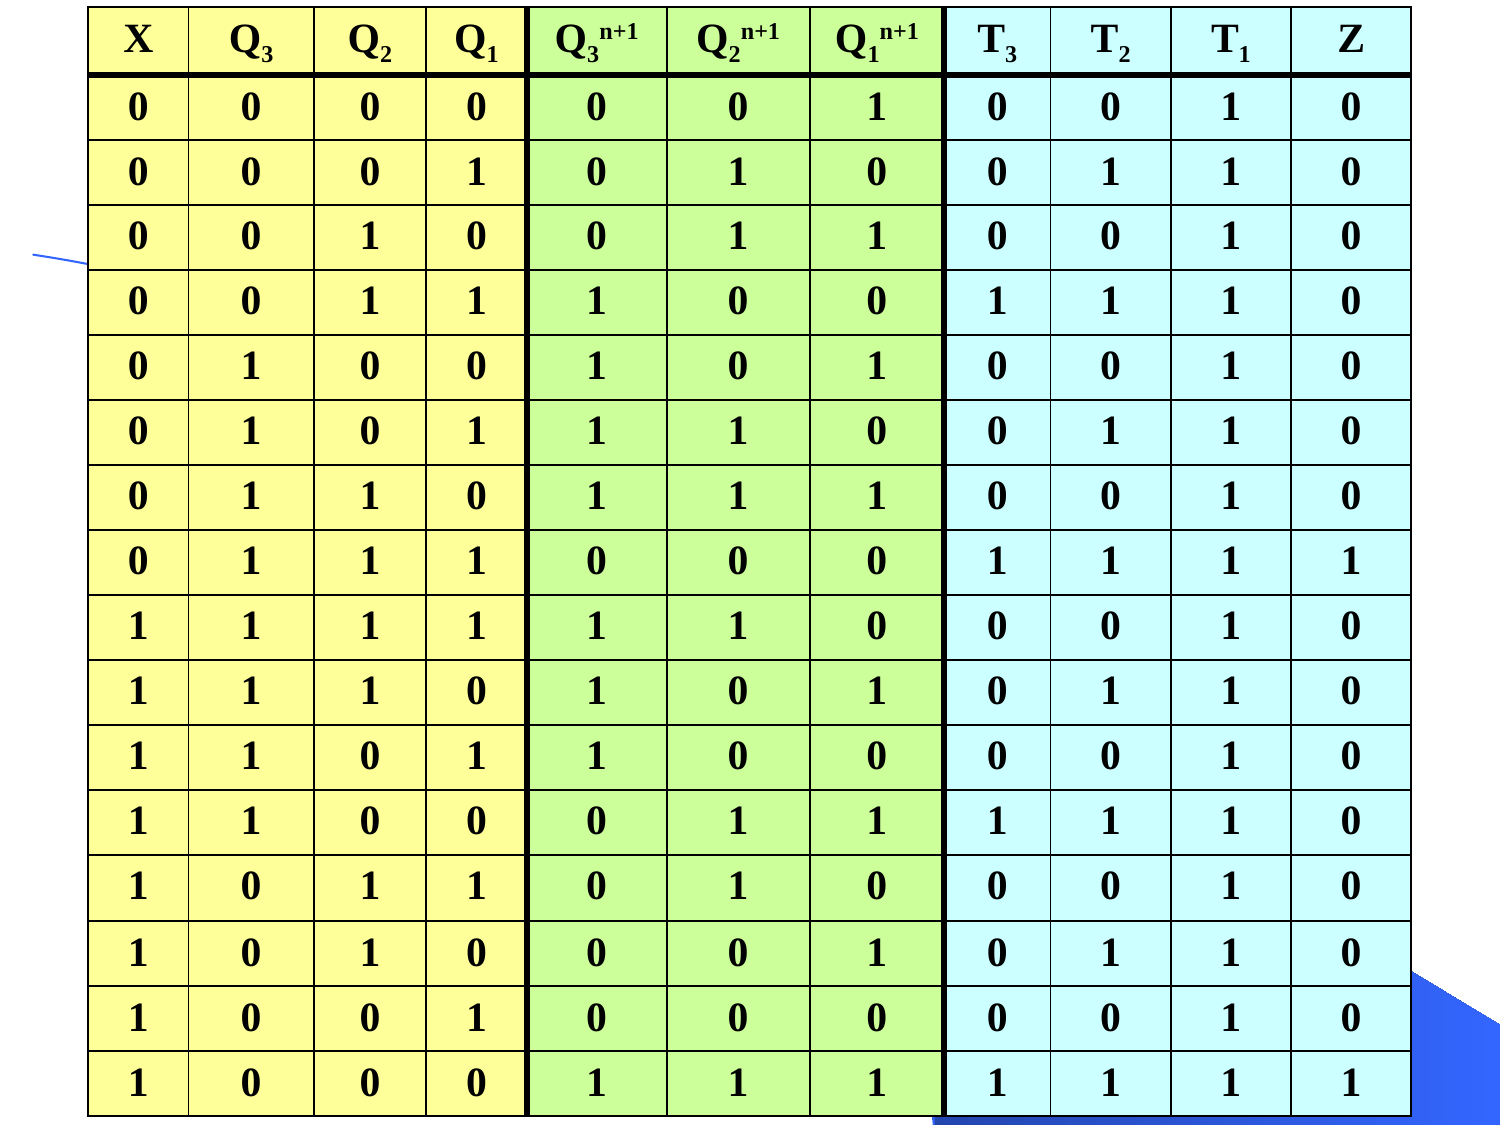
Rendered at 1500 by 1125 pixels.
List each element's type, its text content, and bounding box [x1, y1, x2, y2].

table_cell 1 [315, 922, 425, 985]
table_cell 1 [427, 596, 524, 659]
table_cell 0 [947, 726, 1050, 789]
table_cell 0 [530, 791, 666, 854]
table_cell 0 [427, 661, 524, 724]
table_cell 1 [427, 531, 524, 594]
table_cell 1 [668, 141, 809, 204]
table_cell 1 [668, 856, 809, 920]
table_cell 1 [1292, 531, 1410, 594]
table_cell 1 [1172, 726, 1290, 789]
table_cell 1 [315, 466, 425, 529]
table_cell 1 [1172, 791, 1290, 854]
table_cell 1 [315, 206, 425, 269]
table_cell 1 [427, 987, 524, 1050]
table_cell 1 [668, 401, 809, 464]
table_cell 1 [668, 791, 809, 854]
table_cell 0 [427, 206, 524, 269]
table_cell 0 [1292, 922, 1410, 985]
table_cell 0 [315, 1052, 425, 1115]
table_cell 0 [1292, 271, 1410, 334]
table_cell 1 [315, 531, 425, 594]
table_cell 1 [89, 856, 188, 920]
table_cell 0 [811, 271, 941, 334]
table_cell 0 [189, 78, 313, 139]
table_cell 1 [1051, 141, 1170, 204]
table_cell 0 [1292, 726, 1410, 789]
table_cell 0 [89, 401, 188, 464]
table_cell 0 [1292, 141, 1410, 204]
table_header X [89, 8, 188, 72]
table_cell 0 [947, 922, 1050, 985]
table_cell 0 [89, 466, 188, 529]
table_cell 0 [947, 856, 1050, 920]
table_cell 0 [1292, 466, 1410, 529]
table_cell 0 [1292, 856, 1410, 920]
table_cell 1 [530, 336, 666, 399]
table_header Q1n+1 [811, 8, 941, 72]
table_cell 0 [668, 271, 809, 334]
table_cell 1 [811, 922, 941, 985]
table_cell 0 [668, 922, 809, 985]
table_cell 0 [1292, 336, 1410, 399]
table_cell 0 [530, 987, 666, 1050]
table_cell 0 [1292, 206, 1410, 269]
table_cell 0 [1051, 336, 1170, 399]
table_cell 0 [811, 141, 941, 204]
table_cell 1 [668, 596, 809, 659]
table_cell 0 [668, 987, 809, 1050]
table_cell 1 [89, 987, 188, 1050]
table_cell 1 [530, 466, 666, 529]
table_header Q3 [189, 8, 313, 72]
table_cell 0 [427, 791, 524, 854]
table_cell 0 [811, 401, 941, 464]
table_cell 0 [947, 206, 1050, 269]
table_cell 0 [530, 141, 666, 204]
table_cell 0 [947, 401, 1050, 464]
table_cell 0 [530, 856, 666, 920]
table_header Q2 [315, 8, 425, 72]
table_cell 1 [315, 856, 425, 920]
table_cell 0 [189, 206, 313, 269]
table_cell 1 [811, 1052, 941, 1115]
table_cell 0 [668, 661, 809, 724]
table_cell 1 [947, 531, 1050, 594]
table_header Z [1292, 8, 1410, 72]
table_header Q1 [427, 8, 524, 72]
table_cell 0 [668, 78, 809, 139]
table_cell 1 [89, 791, 188, 854]
table_cell 1 [1172, 531, 1290, 594]
table_cell 1 [189, 401, 313, 464]
table_cell 1 [427, 726, 524, 789]
table_cell 1 [189, 791, 313, 854]
table_cell 1 [947, 1052, 1050, 1115]
table_cell 0 [947, 661, 1050, 724]
table_cell 1 [1172, 466, 1290, 529]
table_cell 1 [1051, 271, 1170, 334]
table_cell 1 [1051, 401, 1170, 464]
table_cell 1 [1051, 791, 1170, 854]
table_cell 1 [189, 726, 313, 789]
table_cell 1 [1292, 1052, 1410, 1115]
table_cell 0 [530, 206, 666, 269]
table_cell 1 [811, 78, 941, 139]
table_cell 1 [530, 1052, 666, 1115]
table_cell 1 [315, 271, 425, 334]
table_cell 0 [89, 141, 188, 204]
table_cell 0 [1292, 791, 1410, 854]
table_cell 1 [1172, 336, 1290, 399]
table_cell 1 [89, 661, 188, 724]
table_cell 0 [89, 336, 188, 399]
table_cell 0 [811, 596, 941, 659]
table_cell 0 [89, 531, 188, 594]
table_cell 1 [427, 271, 524, 334]
table_cell 0 [668, 726, 809, 789]
table_cell 1 [427, 401, 524, 464]
table_cell 0 [947, 78, 1050, 139]
table_cell 1 [189, 661, 313, 724]
table_cell 1 [947, 271, 1050, 334]
table_cell 1 [811, 206, 941, 269]
table_cell 1 [1051, 661, 1170, 724]
table_cell 0 [530, 922, 666, 985]
table_cell 1 [530, 726, 666, 789]
table_cell 0 [315, 401, 425, 464]
table_cell 1 [1051, 922, 1170, 985]
table_cell 0 [1292, 401, 1410, 464]
table_cell 0 [427, 922, 524, 985]
table_cell 0 [1292, 987, 1410, 1050]
table_cell 1 [1051, 531, 1170, 594]
table_cell 0 [189, 1052, 313, 1115]
table_cell 0 [1051, 987, 1170, 1050]
table_cell 1 [89, 596, 188, 659]
table_cell 0 [811, 531, 941, 594]
table_cell 0 [189, 271, 313, 334]
table_cell 0 [530, 78, 666, 139]
table_cell 1 [427, 141, 524, 204]
table_cell 1 [1172, 856, 1290, 920]
table_cell 1 [530, 596, 666, 659]
table_cell 1 [189, 531, 313, 594]
table_cell 0 [1051, 206, 1170, 269]
table_cell 1 [427, 856, 524, 920]
table_cell 1 [189, 336, 313, 399]
table_cell 0 [1292, 661, 1410, 724]
table_cell 1 [1172, 141, 1290, 204]
table_cell 0 [315, 336, 425, 399]
table_cell 0 [947, 141, 1050, 204]
table_cell 1 [668, 1052, 809, 1115]
table_cell 0 [811, 726, 941, 789]
table_cell 1 [530, 271, 666, 334]
table_cell 0 [315, 726, 425, 789]
table_cell 0 [427, 1052, 524, 1115]
table_cell 0 [315, 78, 425, 139]
table_cell 0 [89, 206, 188, 269]
table_cell 0 [189, 141, 313, 204]
table_cell 0 [530, 531, 666, 594]
table_cell 0 [315, 791, 425, 854]
table_cell 0 [1051, 78, 1170, 139]
table_cell 1 [811, 791, 941, 854]
table_cell 0 [427, 466, 524, 529]
table_cell 1 [1172, 1052, 1290, 1115]
table_cell 0 [947, 987, 1050, 1050]
table_cell 1 [315, 596, 425, 659]
table_header T2 [1051, 8, 1170, 72]
table_cell 0 [315, 987, 425, 1050]
table_cell 0 [189, 856, 313, 920]
table_cell 1 [1172, 271, 1290, 334]
table_cell 0 [947, 596, 1050, 659]
table_cell 1 [811, 336, 941, 399]
table_cell 0 [89, 271, 188, 334]
table_cell 1 [1172, 78, 1290, 139]
table_cell 0 [947, 466, 1050, 529]
table_cell 1 [189, 466, 313, 529]
table_cell 1 [1172, 401, 1290, 464]
table_cell 1 [811, 661, 941, 724]
table_cell 0 [315, 141, 425, 204]
table_cell 0 [811, 856, 941, 920]
table_cell 1 [668, 206, 809, 269]
table_cell 0 [947, 336, 1050, 399]
table_cell 1 [1172, 661, 1290, 724]
table_cell 0 [427, 78, 524, 139]
table_cell 1 [947, 791, 1050, 854]
table_cell 1 [1172, 987, 1290, 1050]
table_cell 0 [1051, 596, 1170, 659]
table_cell 0 [1051, 466, 1170, 529]
table_header T3 [947, 8, 1050, 72]
table_cell 0 [1051, 856, 1170, 920]
table_cell 1 [89, 726, 188, 789]
table_cell 0 [189, 922, 313, 985]
table_cell 0 [668, 531, 809, 594]
table_header T1 [1172, 8, 1290, 72]
table_cell 1 [530, 661, 666, 724]
table_cell 1 [89, 922, 188, 985]
table_cell 1 [530, 401, 666, 464]
table_cell 1 [1172, 922, 1290, 985]
table_cell 0 [811, 987, 941, 1050]
table_cell 1 [1051, 1052, 1170, 1115]
table_cell 0 [668, 336, 809, 399]
table_cell 1 [89, 1052, 188, 1115]
table_cell 1 [189, 596, 313, 659]
table_cell 0 [1292, 596, 1410, 659]
table_cell 1 [315, 661, 425, 724]
table_cell 0 [1292, 78, 1410, 139]
table_header Q2n+1 [668, 8, 809, 72]
table_cell 0 [427, 336, 524, 399]
table_cell 0 [1051, 726, 1170, 789]
table_cell 1 [668, 466, 809, 529]
table_cell 1 [811, 466, 941, 529]
table_header Q3n+1 [530, 8, 666, 72]
table_cell 1 [1172, 596, 1290, 659]
table_cell 0 [189, 987, 313, 1050]
table_cell 0 [89, 78, 188, 139]
table_cell 1 [1172, 206, 1290, 269]
